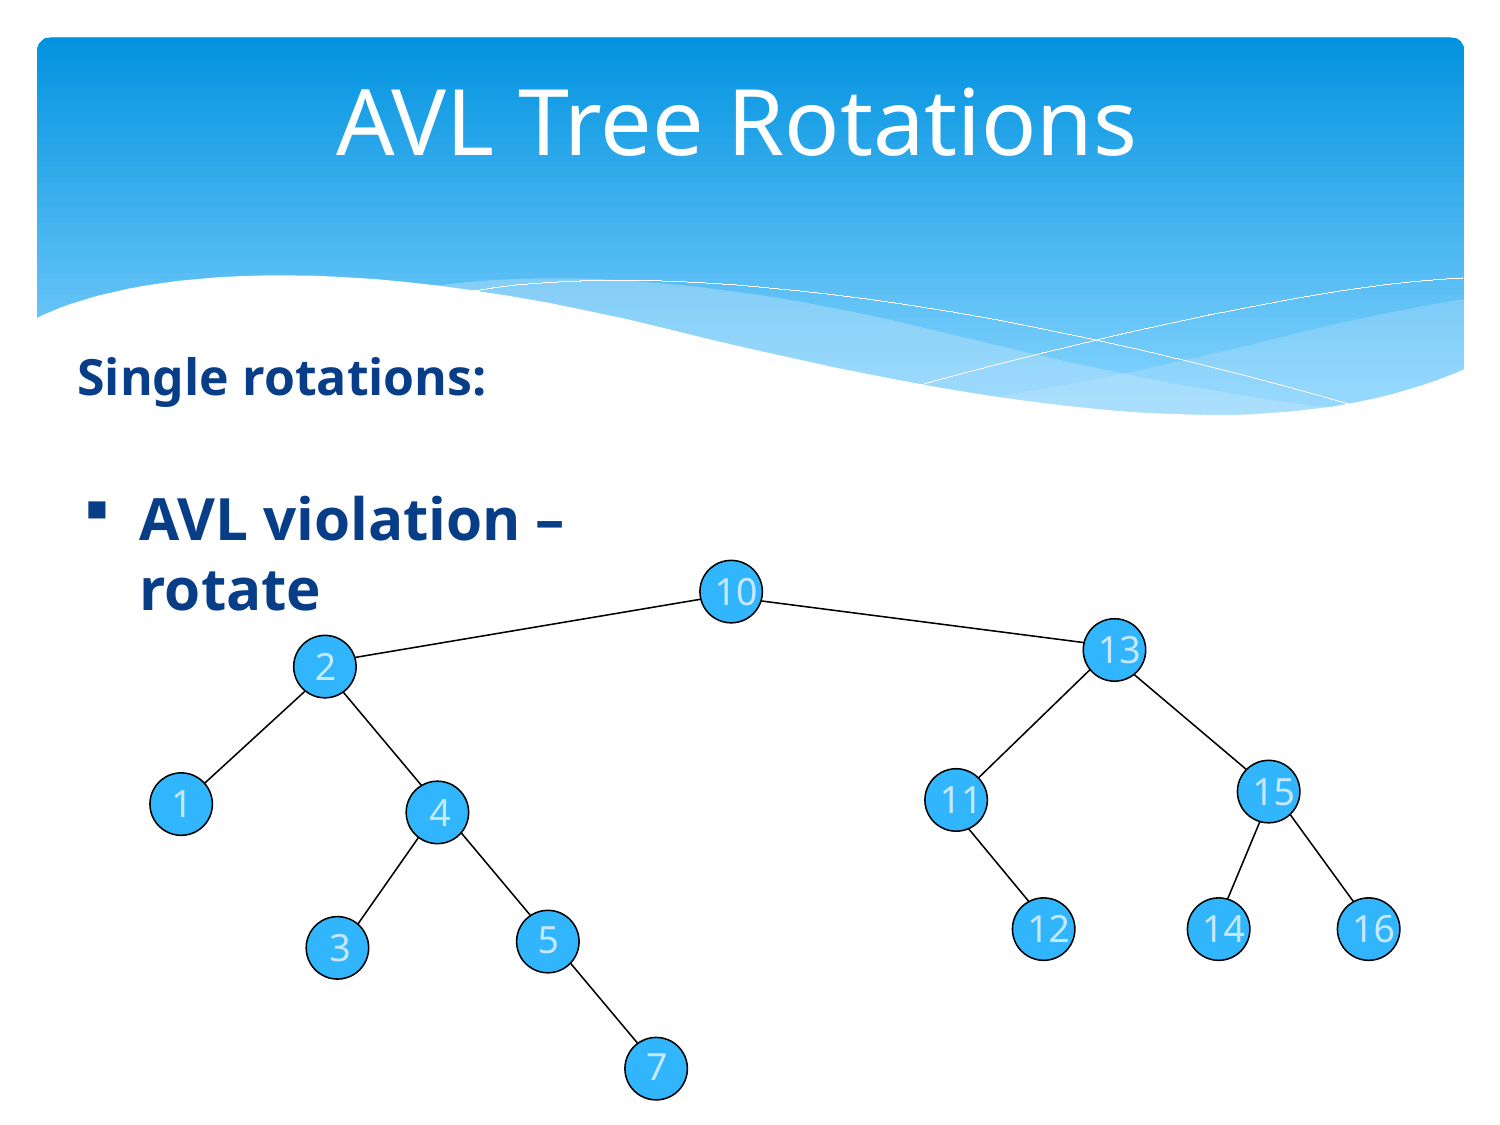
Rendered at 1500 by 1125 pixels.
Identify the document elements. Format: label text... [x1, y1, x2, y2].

text_box AVL violation – rotate [68, 474, 713, 575]
text_box 12 [1012, 897, 1088, 958]
text_box 11 [924, 768, 1000, 829]
text_box [306, 927, 314, 969]
text_box 3 [314, 916, 390, 977]
text_box [406, 791, 414, 834]
text_box 5 [522, 908, 598, 968]
text_box 15 [1237, 760, 1313, 821]
text_box [624, 1050, 631, 1088]
title AVL Tree Rotations [99, 24, 1375, 213]
list Single rotations: [62, 337, 638, 438]
text_box 4 [414, 781, 490, 841]
text_box [531, 968, 565, 973]
text_box [293, 649, 299, 684]
text_box 16 [1337, 897, 1413, 958]
text_box 13 [1083, 618, 1159, 679]
text_box [149, 785, 156, 823]
text_box 1 [156, 772, 232, 833]
text_box [641, 1096, 672, 1100]
text_box 10 [699, 560, 775, 621]
text_box 2 [299, 635, 375, 696]
text_box 14 [1187, 897, 1263, 958]
text_box [516, 924, 522, 960]
text_box 7 [631, 1035, 707, 1096]
